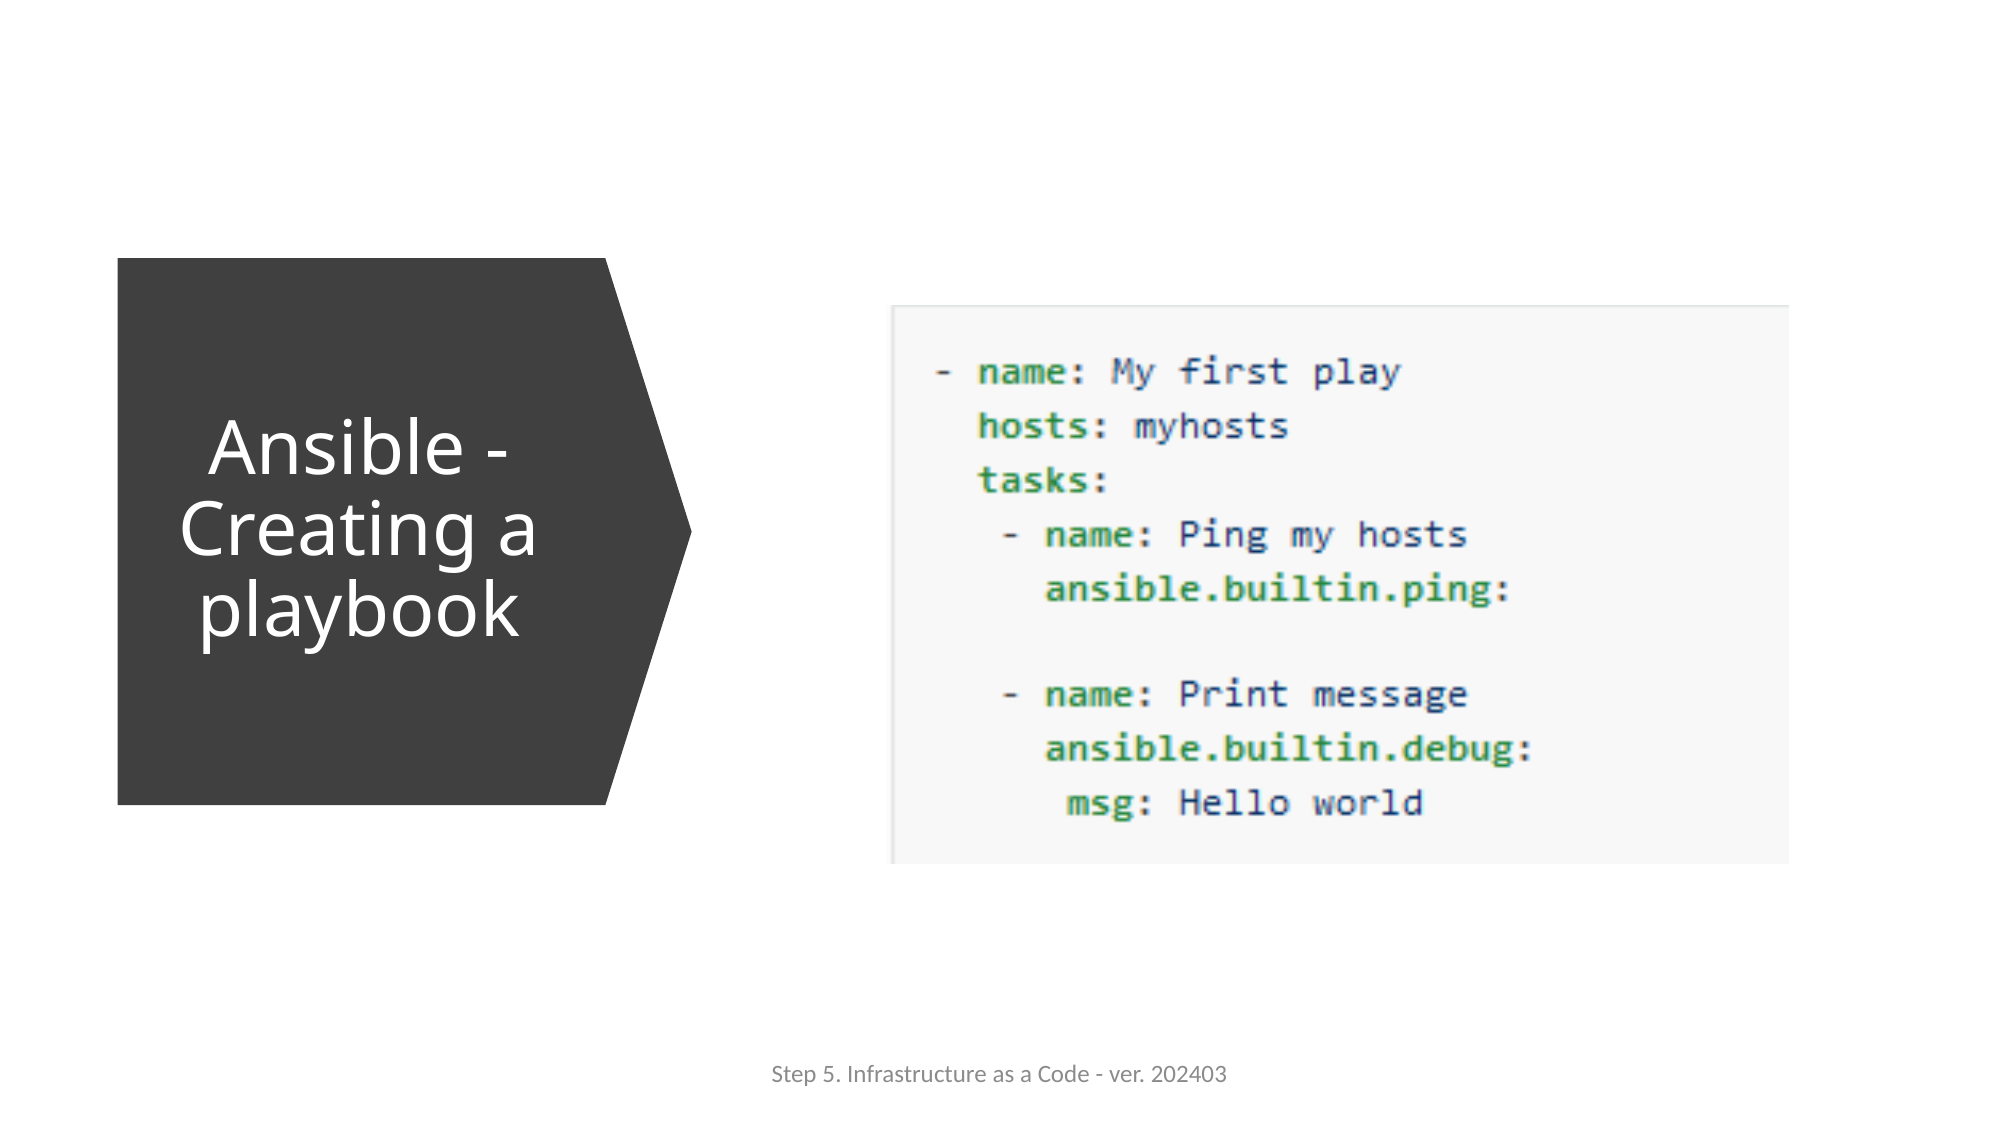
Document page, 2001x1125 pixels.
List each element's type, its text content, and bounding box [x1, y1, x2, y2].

picture [885, 305, 1789, 864]
text_box [116, 257, 693, 807]
footer Step 5. Infrastructure as a Code - ver. 202403 [662, 1042, 1338, 1103]
title Ansible - Creating a playbook [145, 322, 573, 741]
